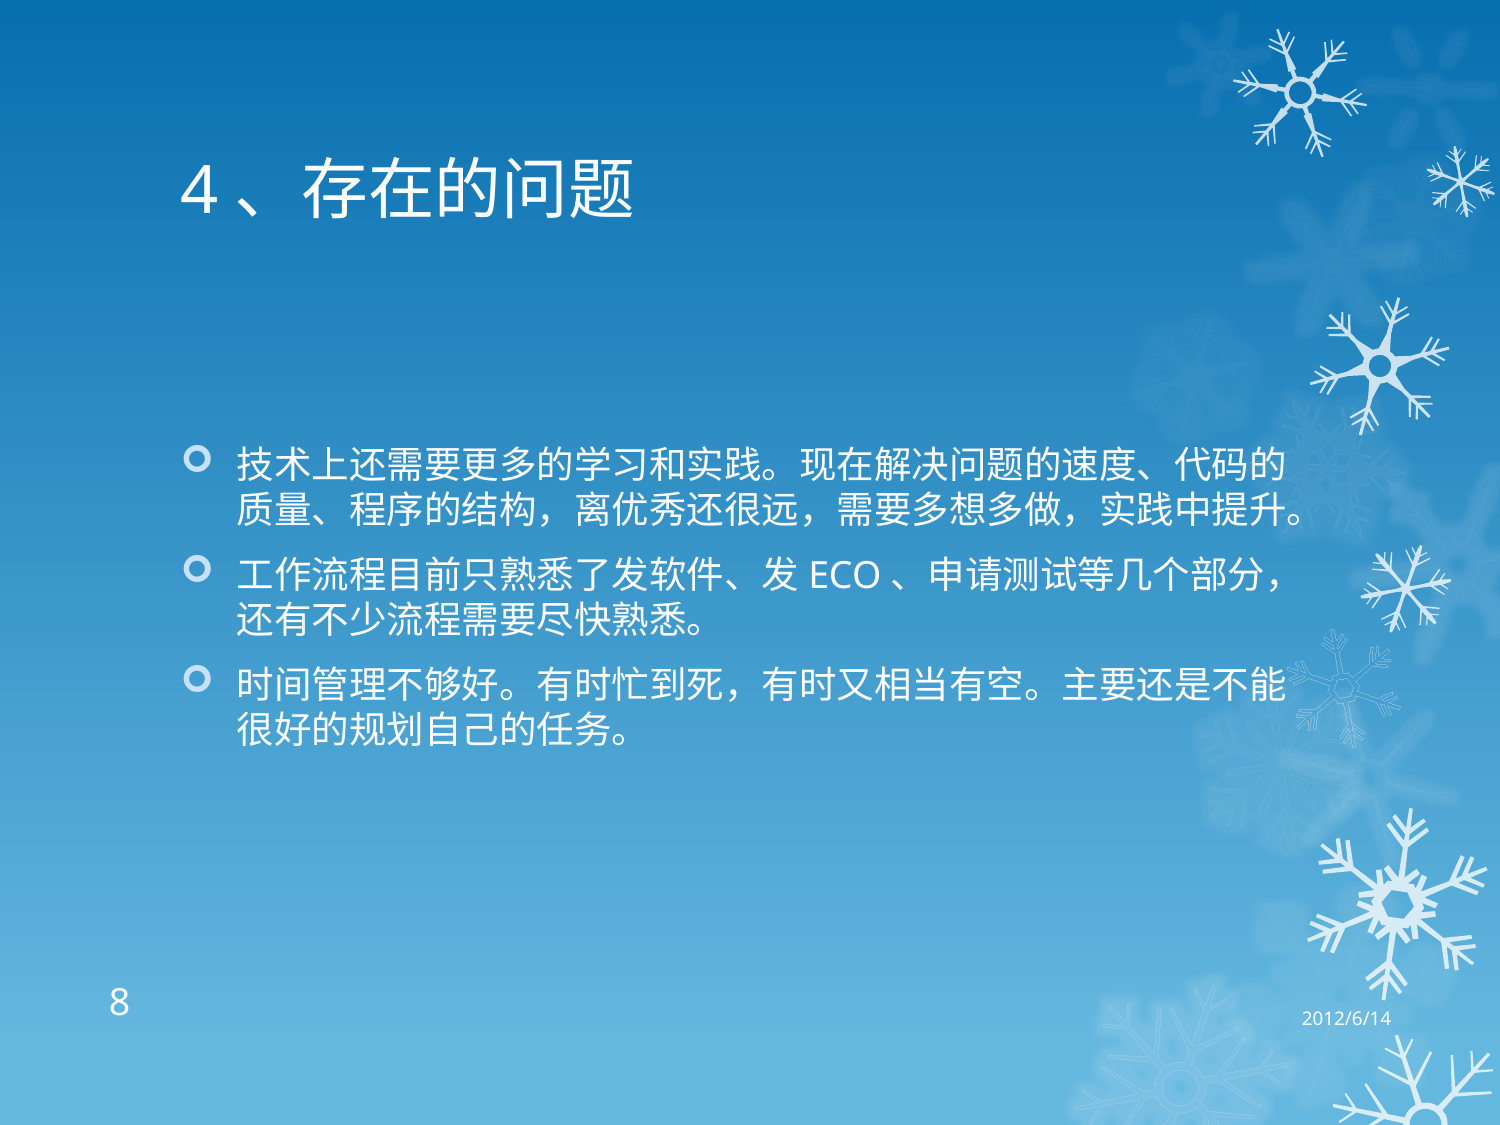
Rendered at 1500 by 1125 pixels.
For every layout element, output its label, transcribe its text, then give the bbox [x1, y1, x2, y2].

title 4、存在的问题 [165, 110, 1335, 263]
slide_number 8 [93, 976, 194, 1037]
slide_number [1056, 976, 1406, 1037]
list 技术上还需要更多的学习和实践。现在解决问题的速度、代码的质量、程序的结构，离优秀还很远，需要多想多做，实践中提升。 工作流程目前只熟悉了发软件、发ECO、申请测试等几个部分，还有不少流程需要尽快熟悉。 时间管理不够好。有时忙到死，有时又相当有空。主要还是不能很好的规划自己的任务。 [165, 296, 1335, 962]
